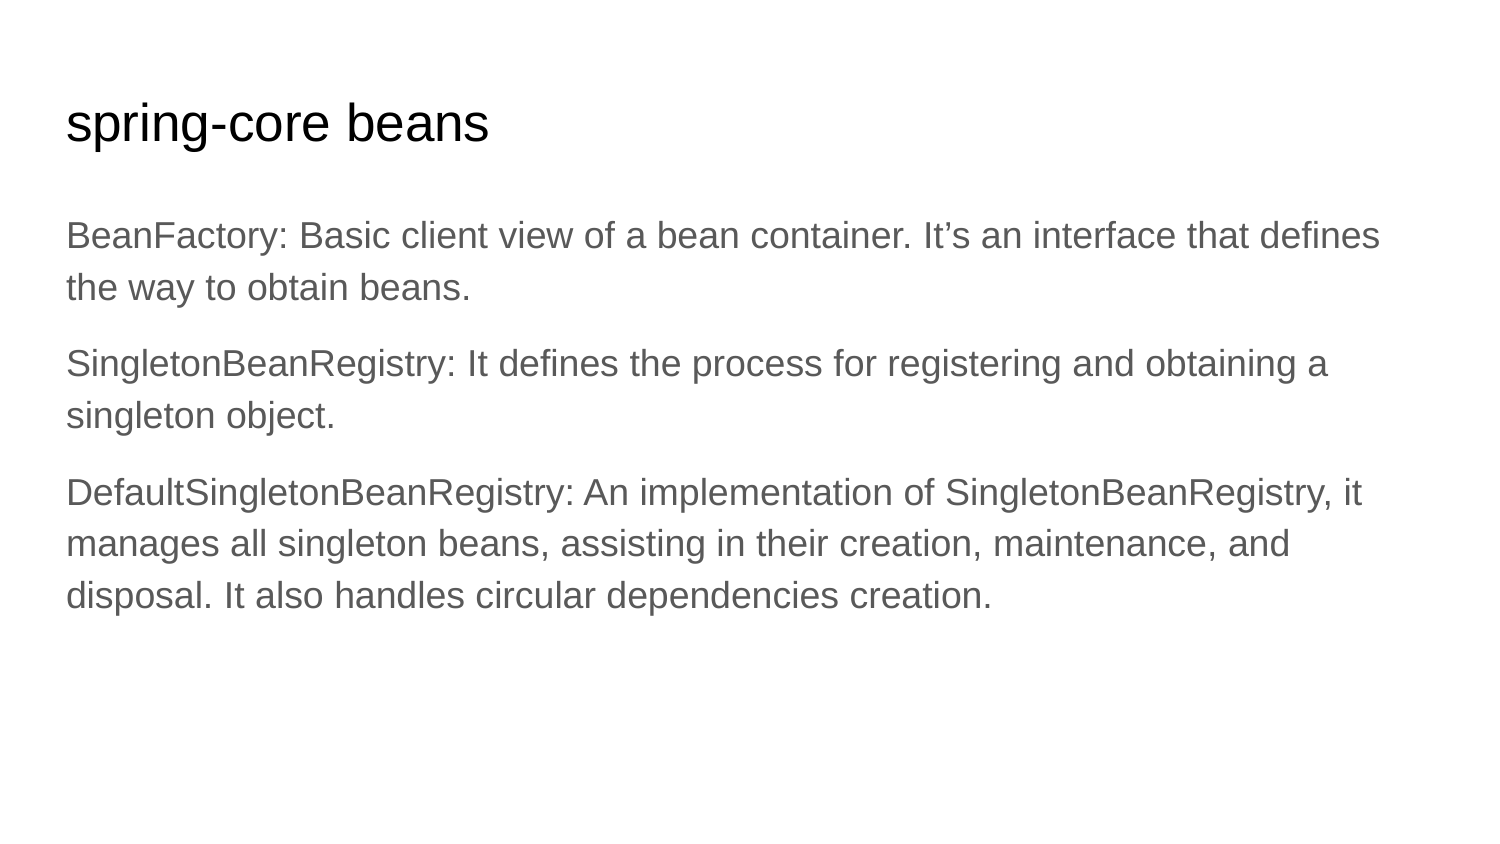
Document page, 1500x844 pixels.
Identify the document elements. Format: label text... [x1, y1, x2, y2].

list BeanFactory: Basic client view of a bean container. It’s an interface that defines the way to obtain beans. SingletonBeanRegistry: It defines the process for registering and obtaining a singleton object. DefaultSingletonBeanRegistry: An implementation of SingletonBeanRegistry, it manages all singleton beans, assisting in their creation, maintenance, and disposal. It also handles circular dependencies creation. [51, 189, 1449, 750]
title spring-core beans [51, 72, 1449, 167]
